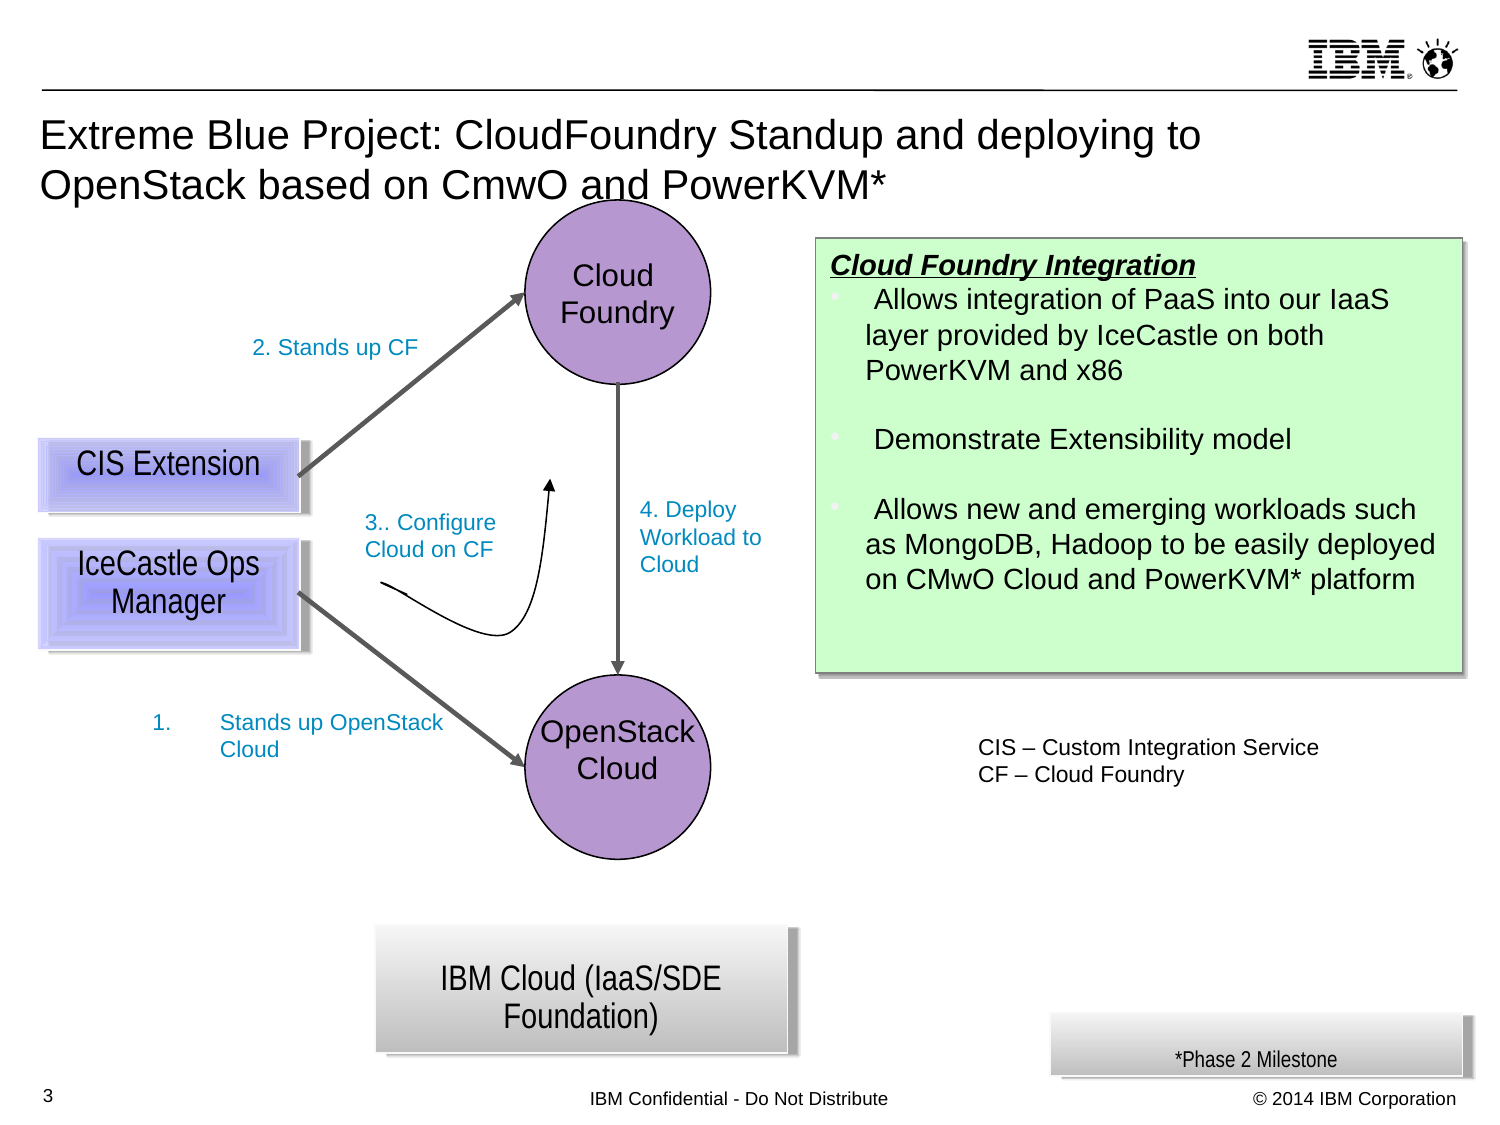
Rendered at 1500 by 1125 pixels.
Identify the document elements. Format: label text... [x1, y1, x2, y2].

text_box IBM Cloud (IaaS/SDE Foundation) [375, 924, 788, 1054]
text_box [524, 478, 556, 499]
text_box IceCastle Ops Manager [37, 537, 300, 650]
text_box CIS – Custom Integration Service CF – Cloud Foundry [962, 724, 1400, 813]
text_box 2. Stands up CF [237, 324, 299, 364]
text_box Cloud Foundry Integration Allows integration of PaaS into our IaaS layer provided by IceCastle on both PowerKVM and x86 Demonstrate Extensibility model Allows new and emerging workloads such as MongoDB, Hadoop to be easily deployed on CMwO Cloud and PowerKVM* platform [815, 238, 1463, 674]
text_box Cloud Foundry [524, 199, 711, 385]
picture [1294, 24, 1469, 91]
text_box 3.. Configure Cloud on CF [349, 499, 567, 563]
text_box OpenStack Cloud [524, 674, 711, 860]
text_box [408, 563, 541, 616]
text_box CIS Extension [37, 437, 300, 513]
text_box 4. Deploy Workload to Cloud [624, 487, 800, 588]
text_box [29, 37, 1455, 96]
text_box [299, 292, 525, 475]
text_box *Phase 2 Milestone [1050, 1012, 1463, 1077]
text_box Stands up OpenStack Cloud [137, 699, 488, 775]
text_box Extreme Blue Project: CloudFoundry Standup and deploying to OpenStack based on CmwO and PowerKVM* [24, 99, 1435, 216]
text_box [299, 593, 525, 768]
